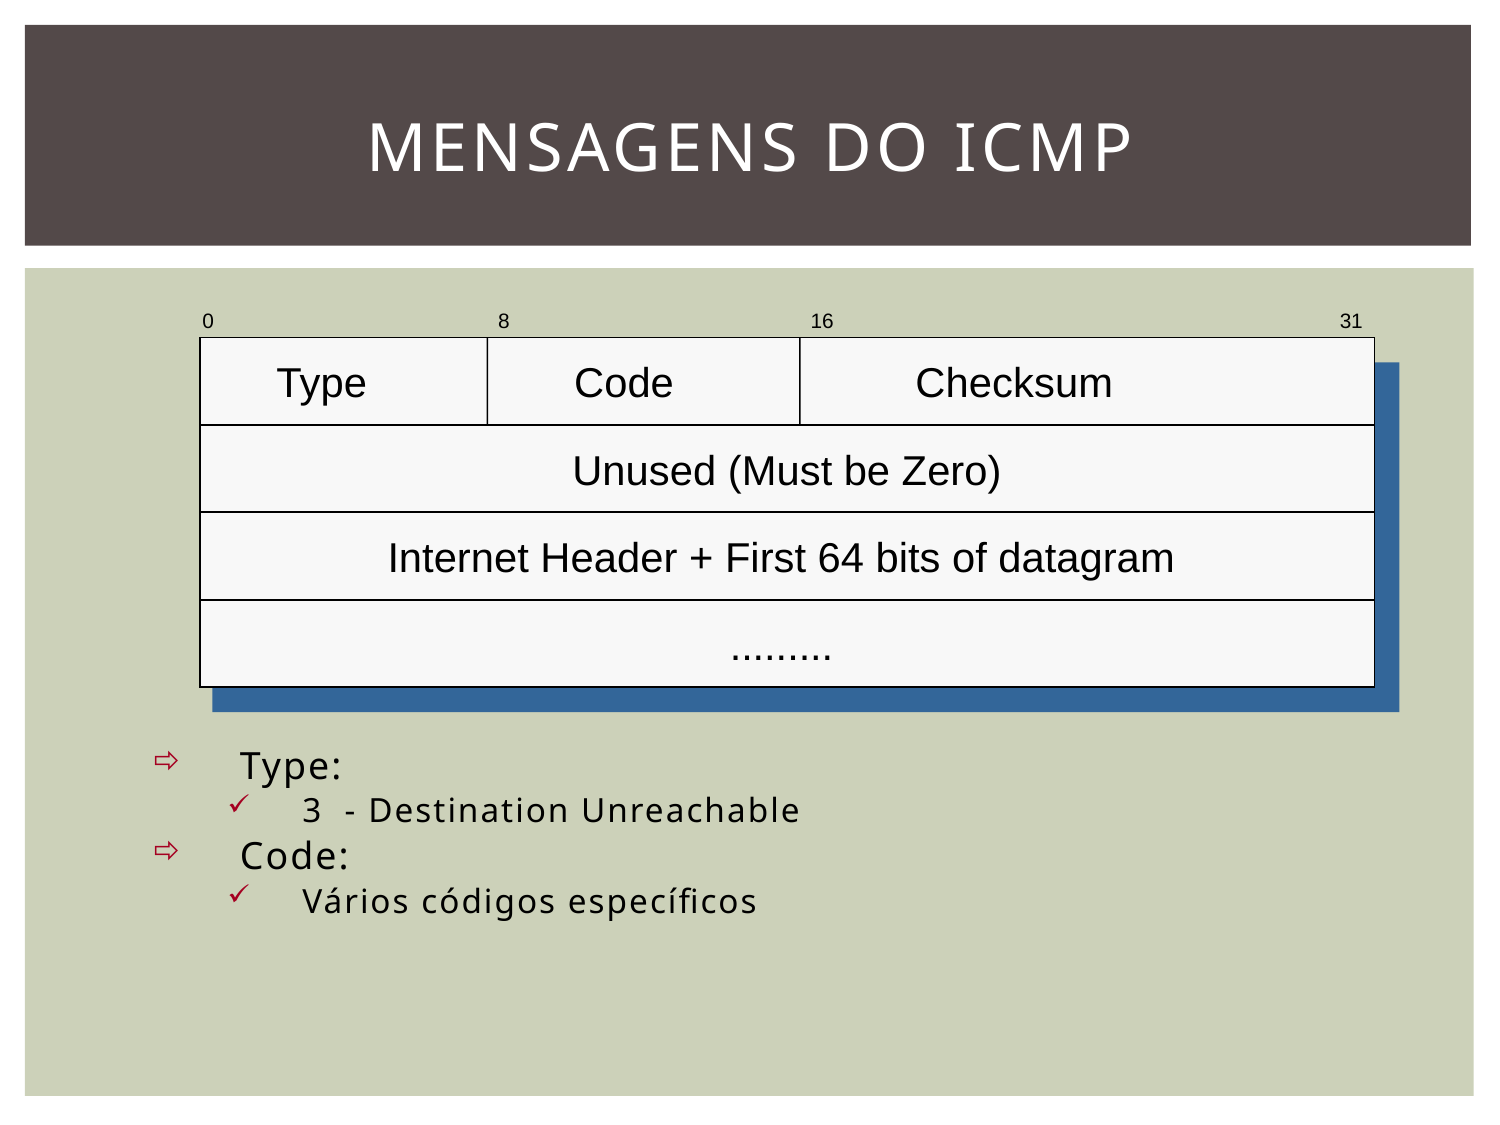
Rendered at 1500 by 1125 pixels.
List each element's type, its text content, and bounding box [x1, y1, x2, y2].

list Type: 3 - Destination Unreachable Code: Vários códigos específicos [62, 281, 1442, 1005]
title MENSAGENS DO ICMP [62, 58, 1438, 232]
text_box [187, 299, 1400, 713]
